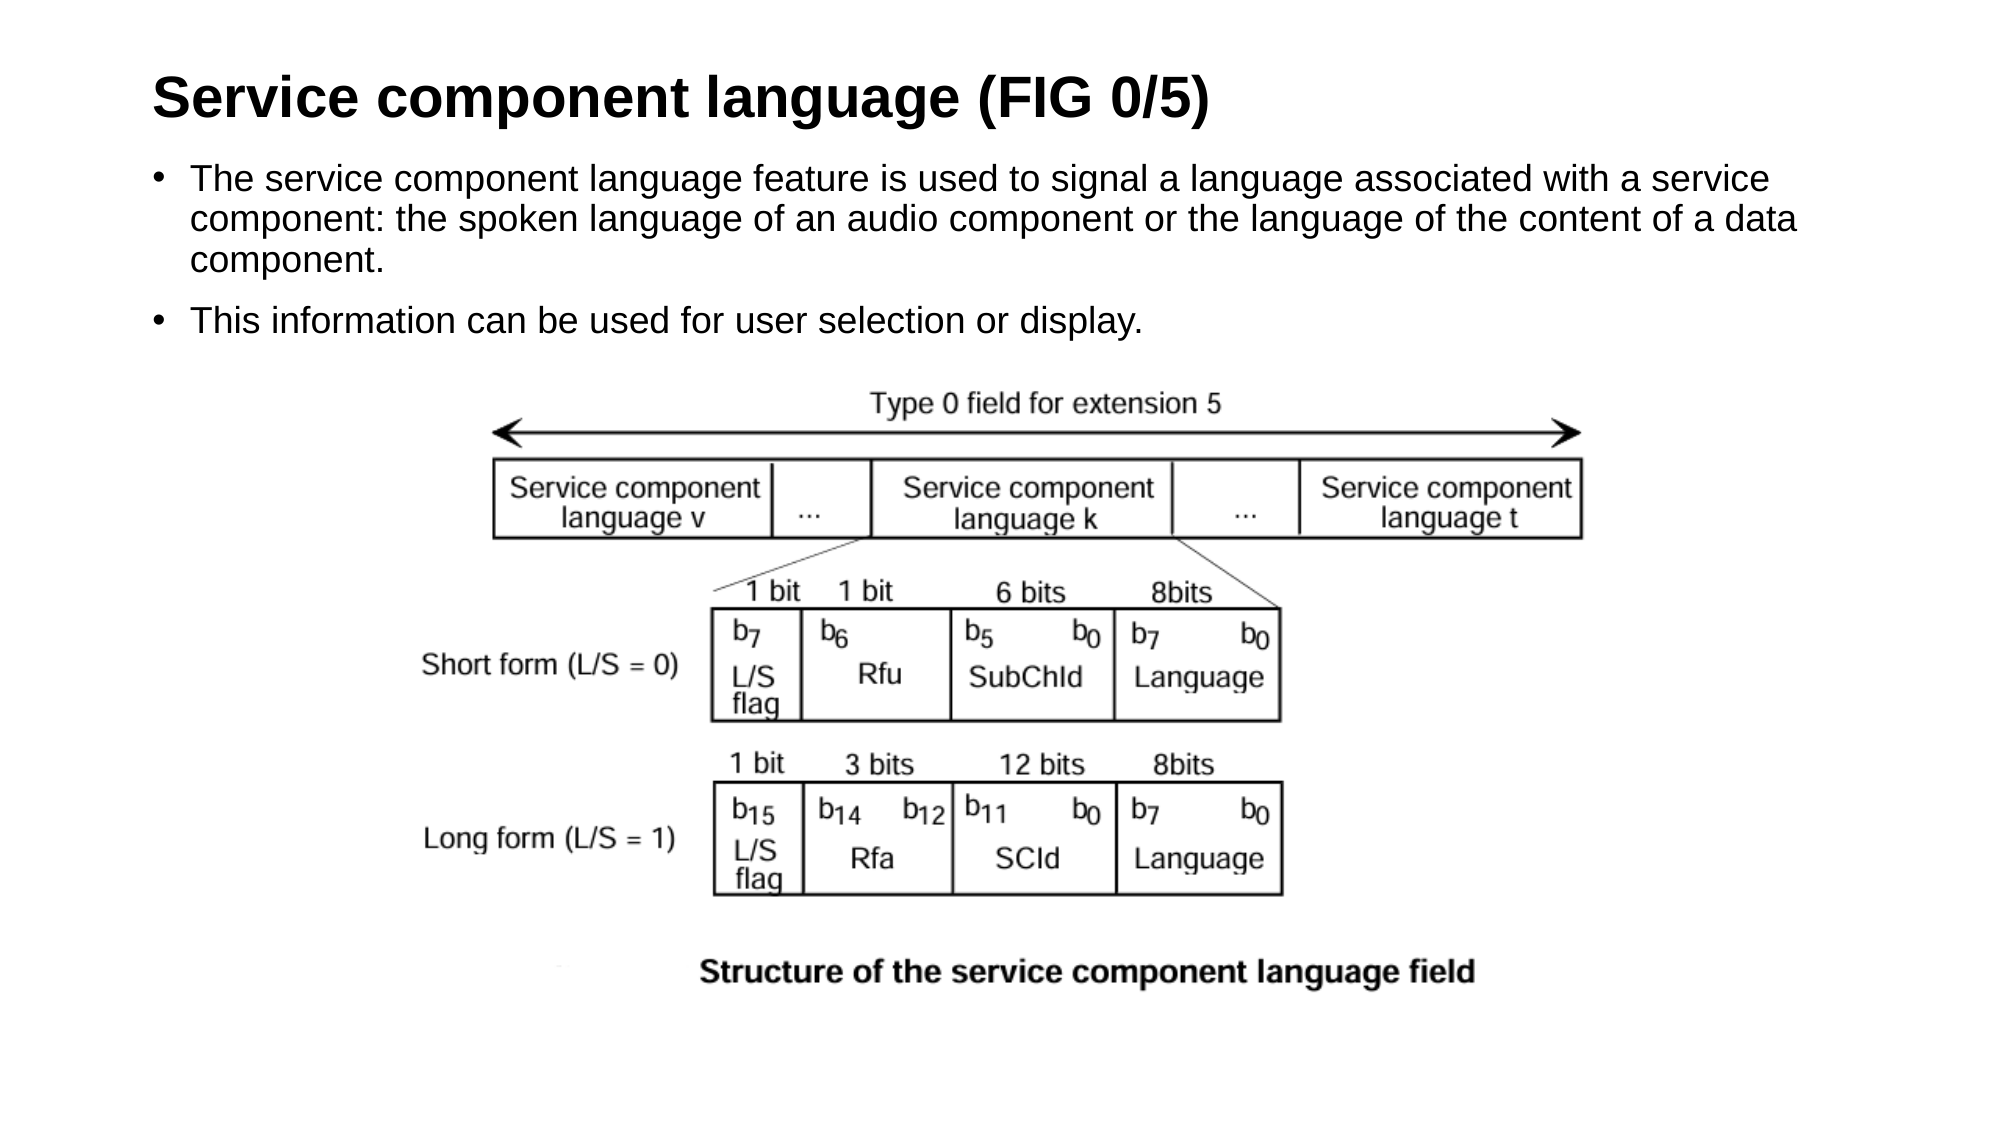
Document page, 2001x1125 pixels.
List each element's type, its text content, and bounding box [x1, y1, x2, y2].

title Service component language (FIG 0/5) [137, 59, 1863, 137]
picture [413, 379, 1587, 1000]
list The service component language feature is used to signal a language associated with a service component: the spoken language of an audio component or the language of the content of a data component. This information can be used for user selection or display. [137, 151, 1863, 1014]
